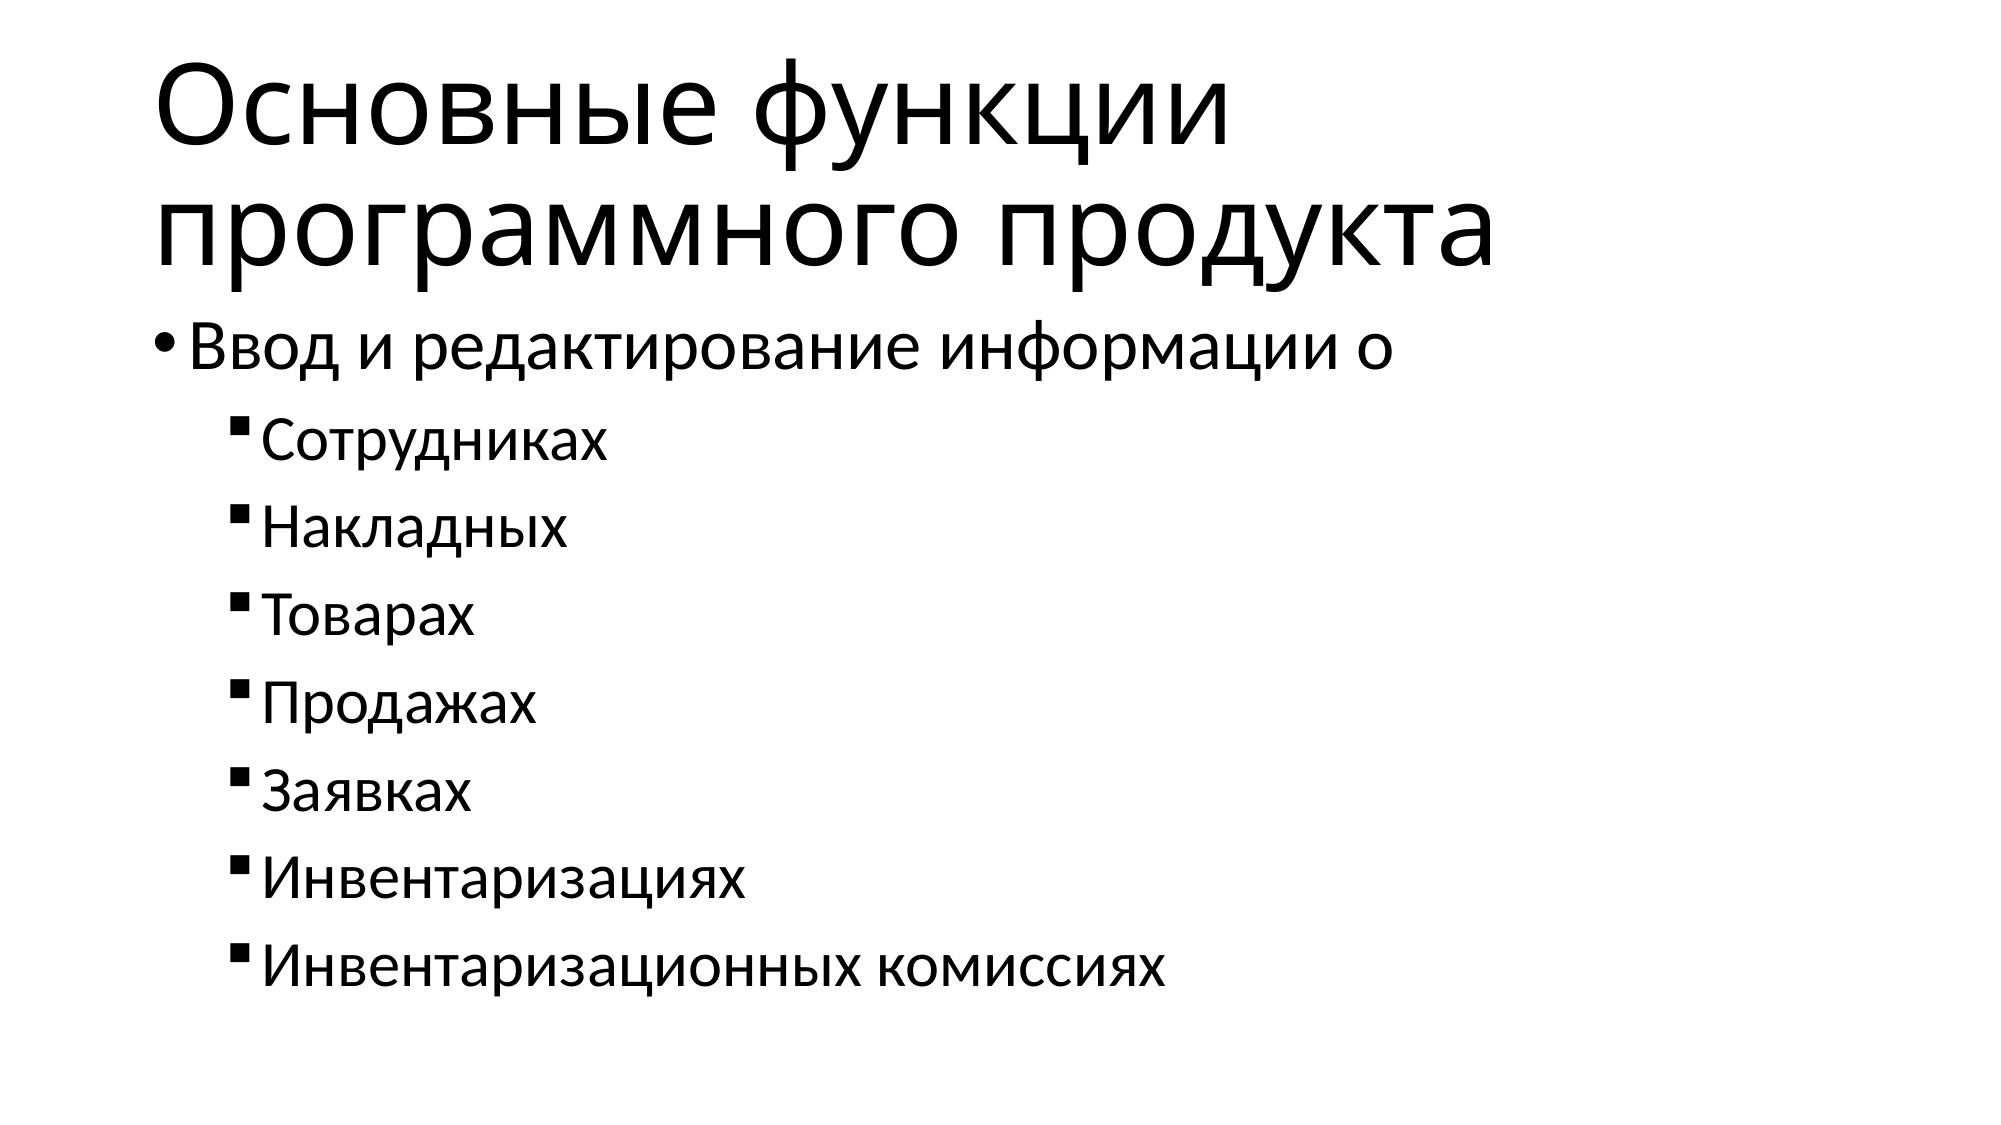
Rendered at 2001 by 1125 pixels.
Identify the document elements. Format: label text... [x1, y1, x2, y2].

list Ввод и редактирование информации о Сотрудниках Накладных Товарах Продажах Заявках Инвентаризациях Инвентаризационных комиссиях [137, 299, 1863, 1014]
title Основные функции программного продукта [137, 59, 1863, 278]
